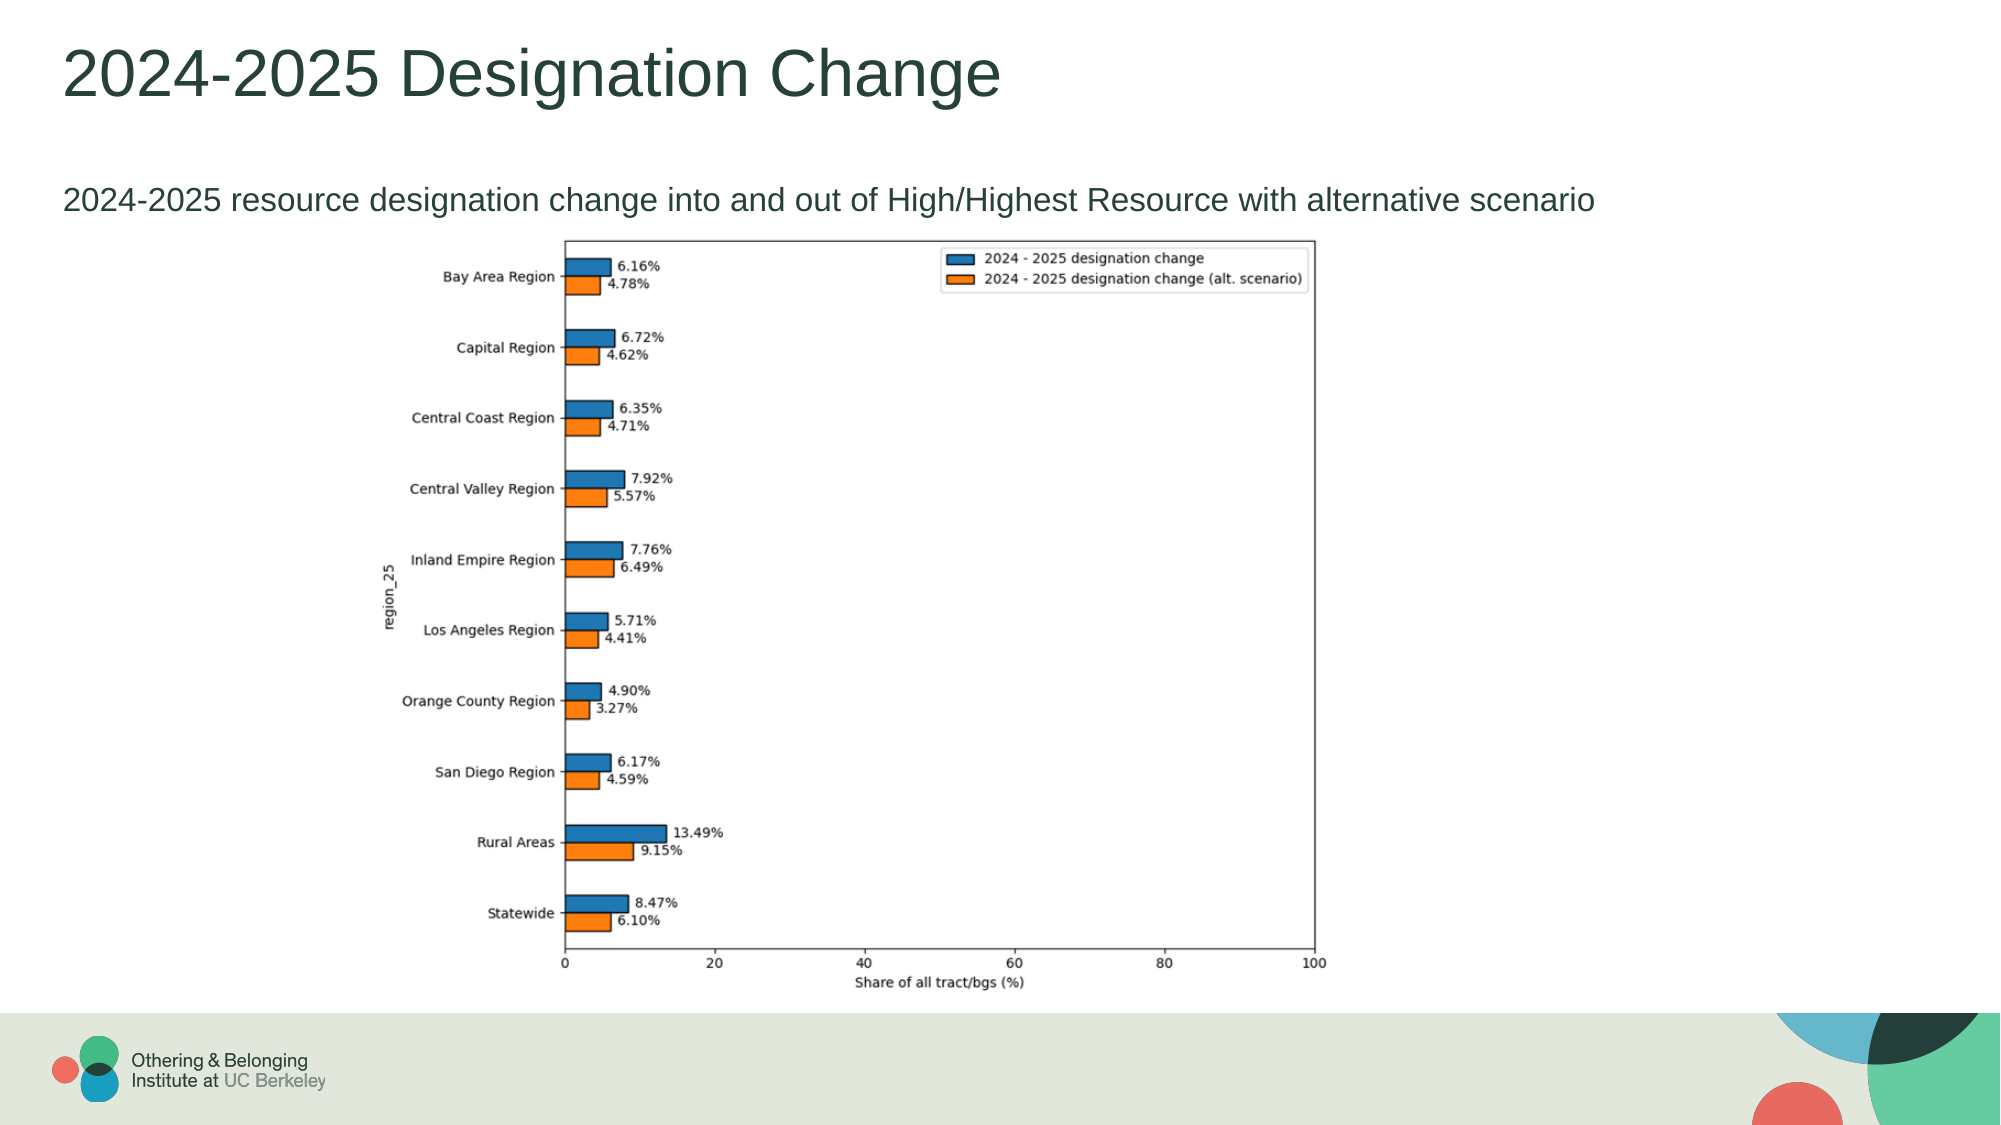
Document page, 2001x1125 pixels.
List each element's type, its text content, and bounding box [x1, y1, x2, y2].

list 2024-2025 Designation Change 2024-2025 resource designation change into and out of High/Highest Resource with alternative scenario [48, 31, 1800, 756]
picture [1752, 1013, 2000, 1125]
picture [372, 231, 1336, 1001]
picture [52, 1036, 325, 1102]
